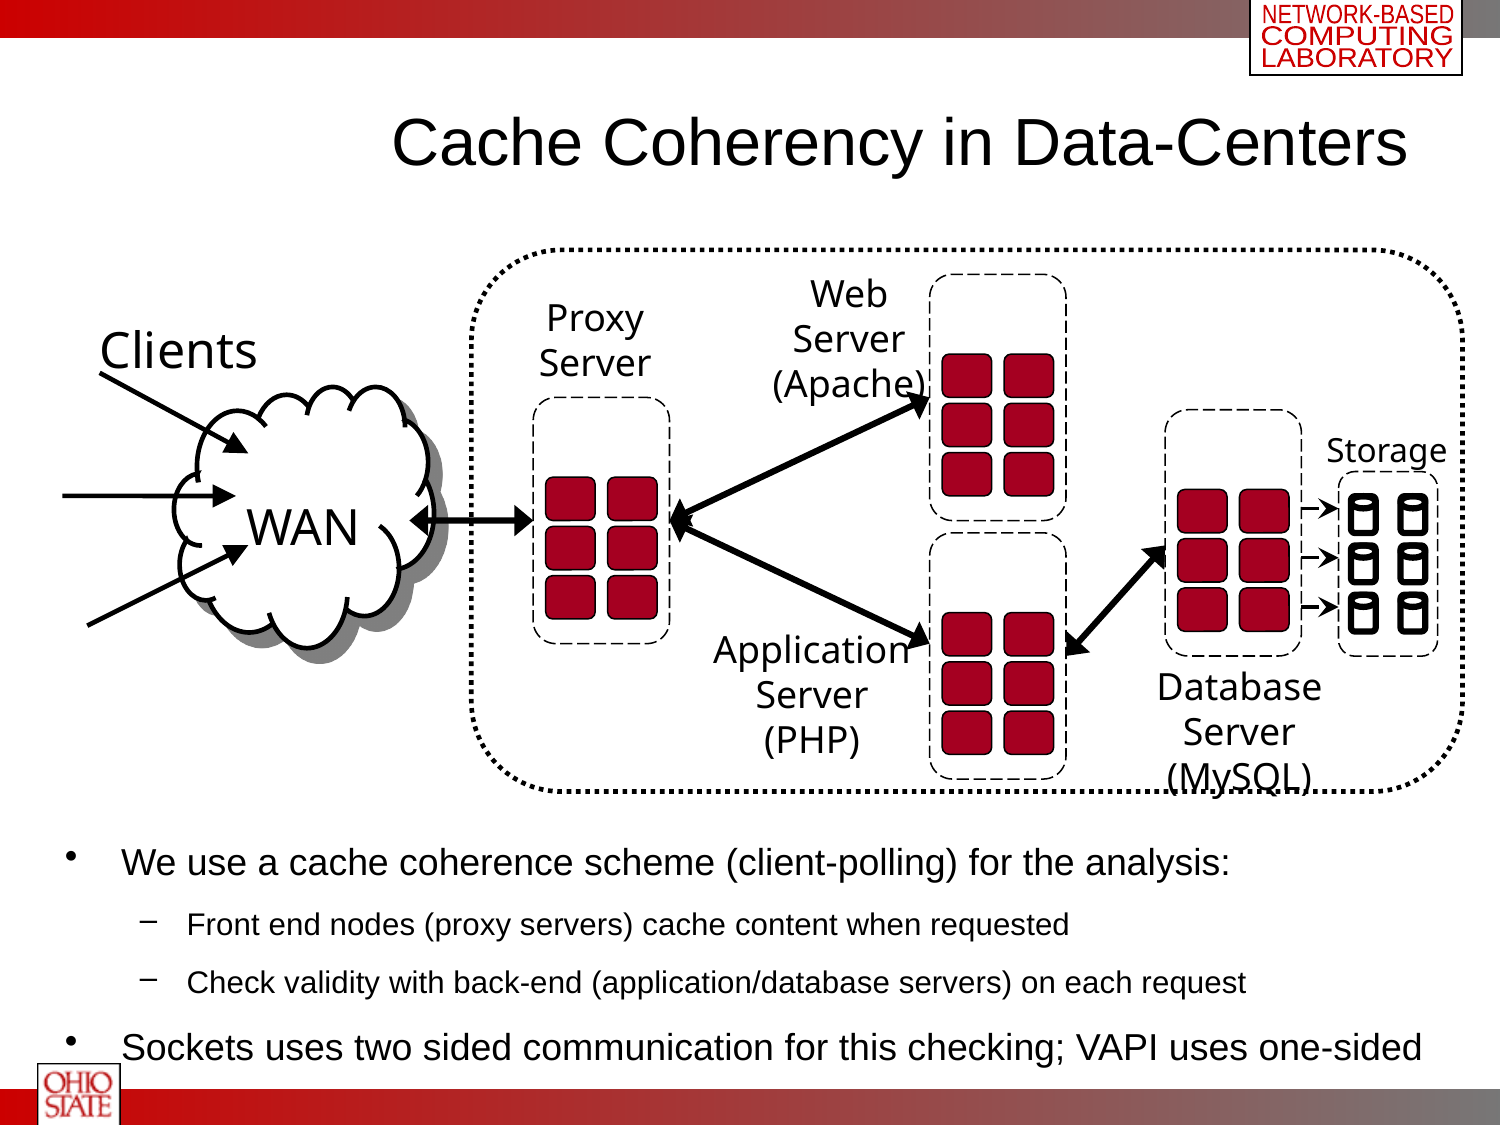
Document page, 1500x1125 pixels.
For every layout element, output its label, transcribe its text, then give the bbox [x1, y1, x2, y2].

picture [37, 1063, 121, 1125]
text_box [62, 249, 1463, 807]
text_box We use a cache coherence scheme (client-polling) for the analysis: Front end nodes (proxy servers) cache content when requested Check validity with back-end (application/database servers) on each request Sockets uses two sided communication for this checking; VAPI uses one-sided [49, 812, 1463, 1088]
title Cache Coherency in Data-Centers [75, 45, 1425, 233]
